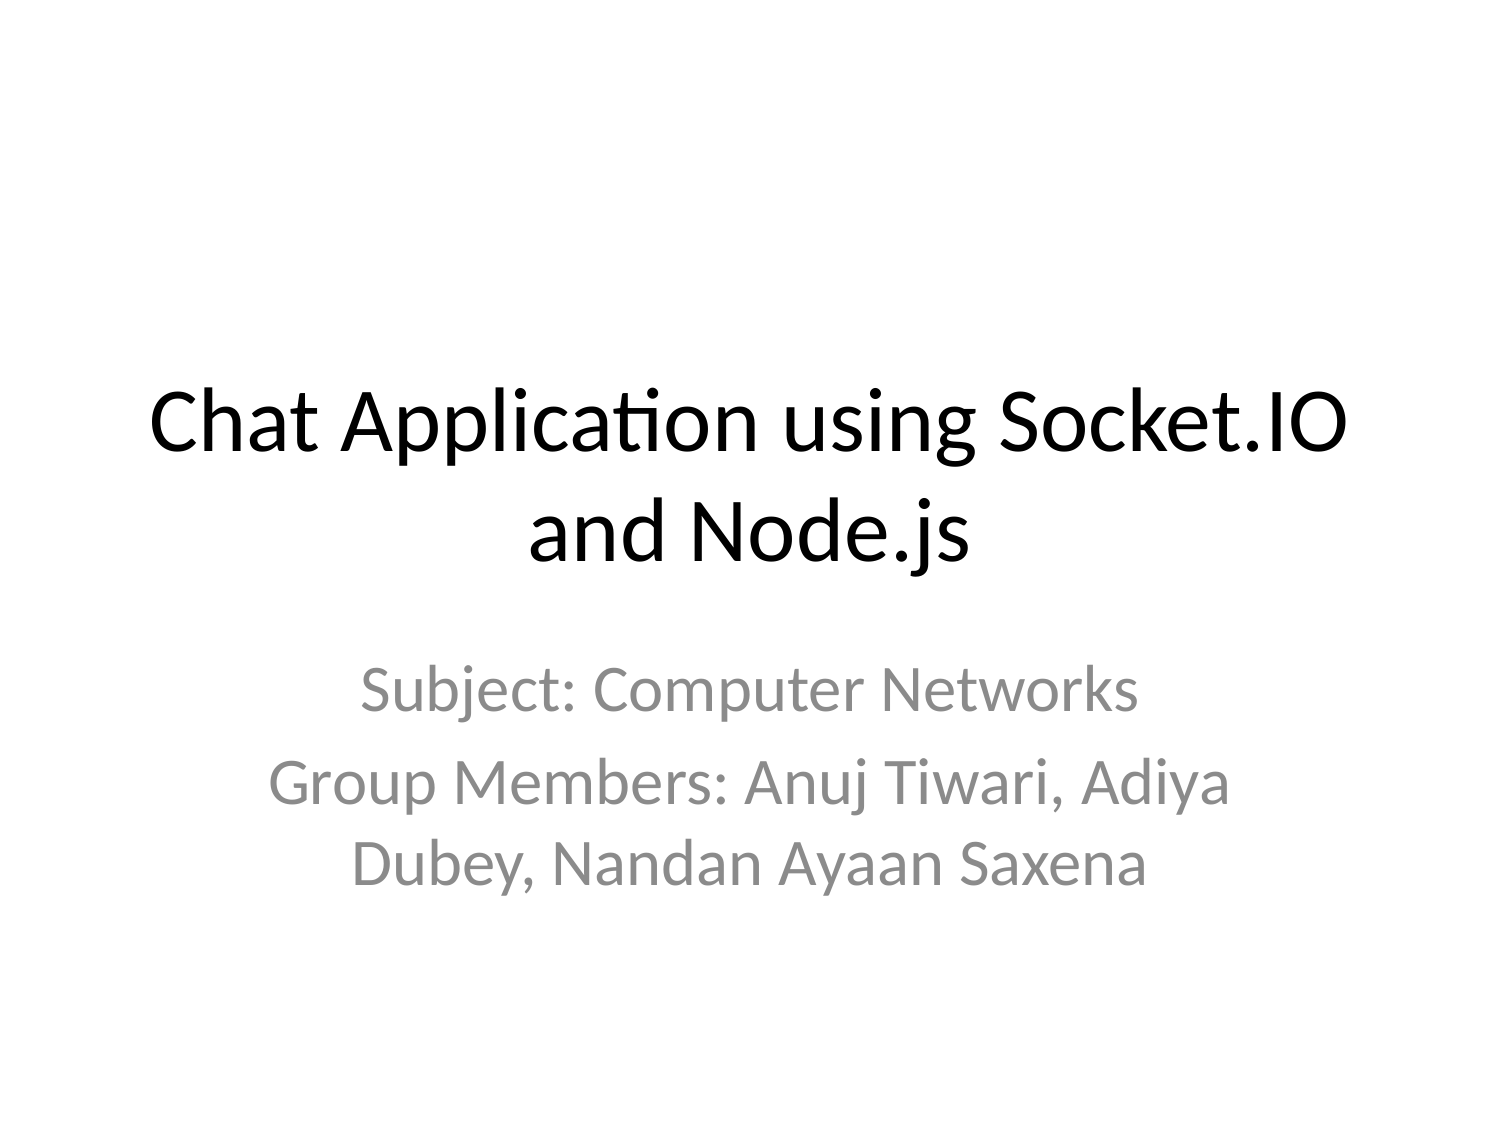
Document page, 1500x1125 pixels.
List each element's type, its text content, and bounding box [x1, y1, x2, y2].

subtitle Subject: Computer Networks Group Members: Anuj Tiwari, Adiya Dubey, Nandan Ayaan Saxena [225, 637, 1275, 925]
title Chat Application using Socket.IO and Node.js [112, 349, 1388, 591]
